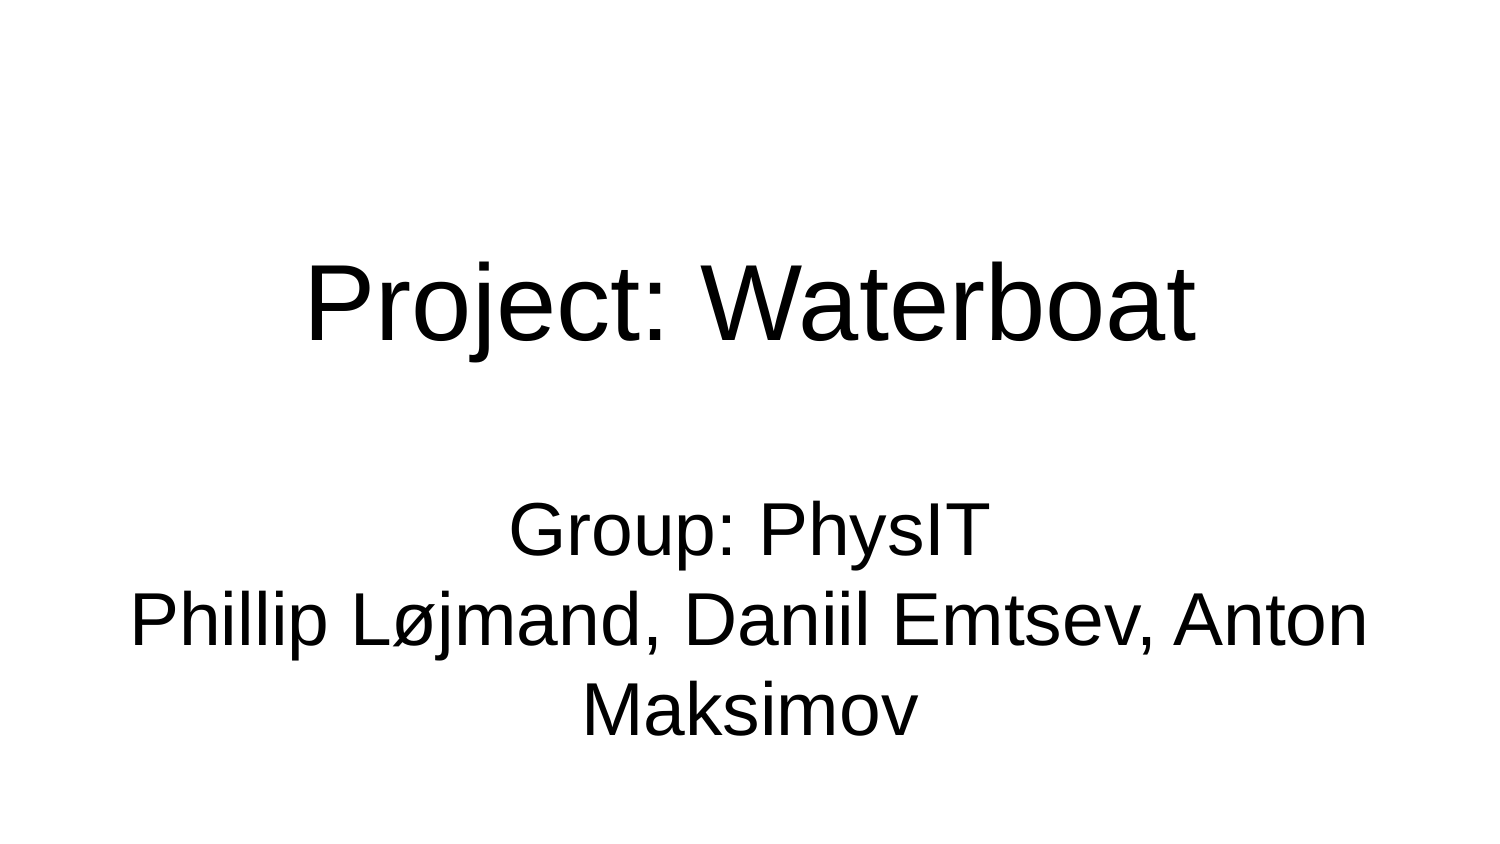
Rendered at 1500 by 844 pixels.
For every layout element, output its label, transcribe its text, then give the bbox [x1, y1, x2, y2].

title Physically-Based Simulation Project: Waterboat [51, 183, 1449, 378]
subtitle Group: PhysIT Phillip Løjmand, Daniil Emtsev, Anton Maksimov [51, 464, 1449, 595]
